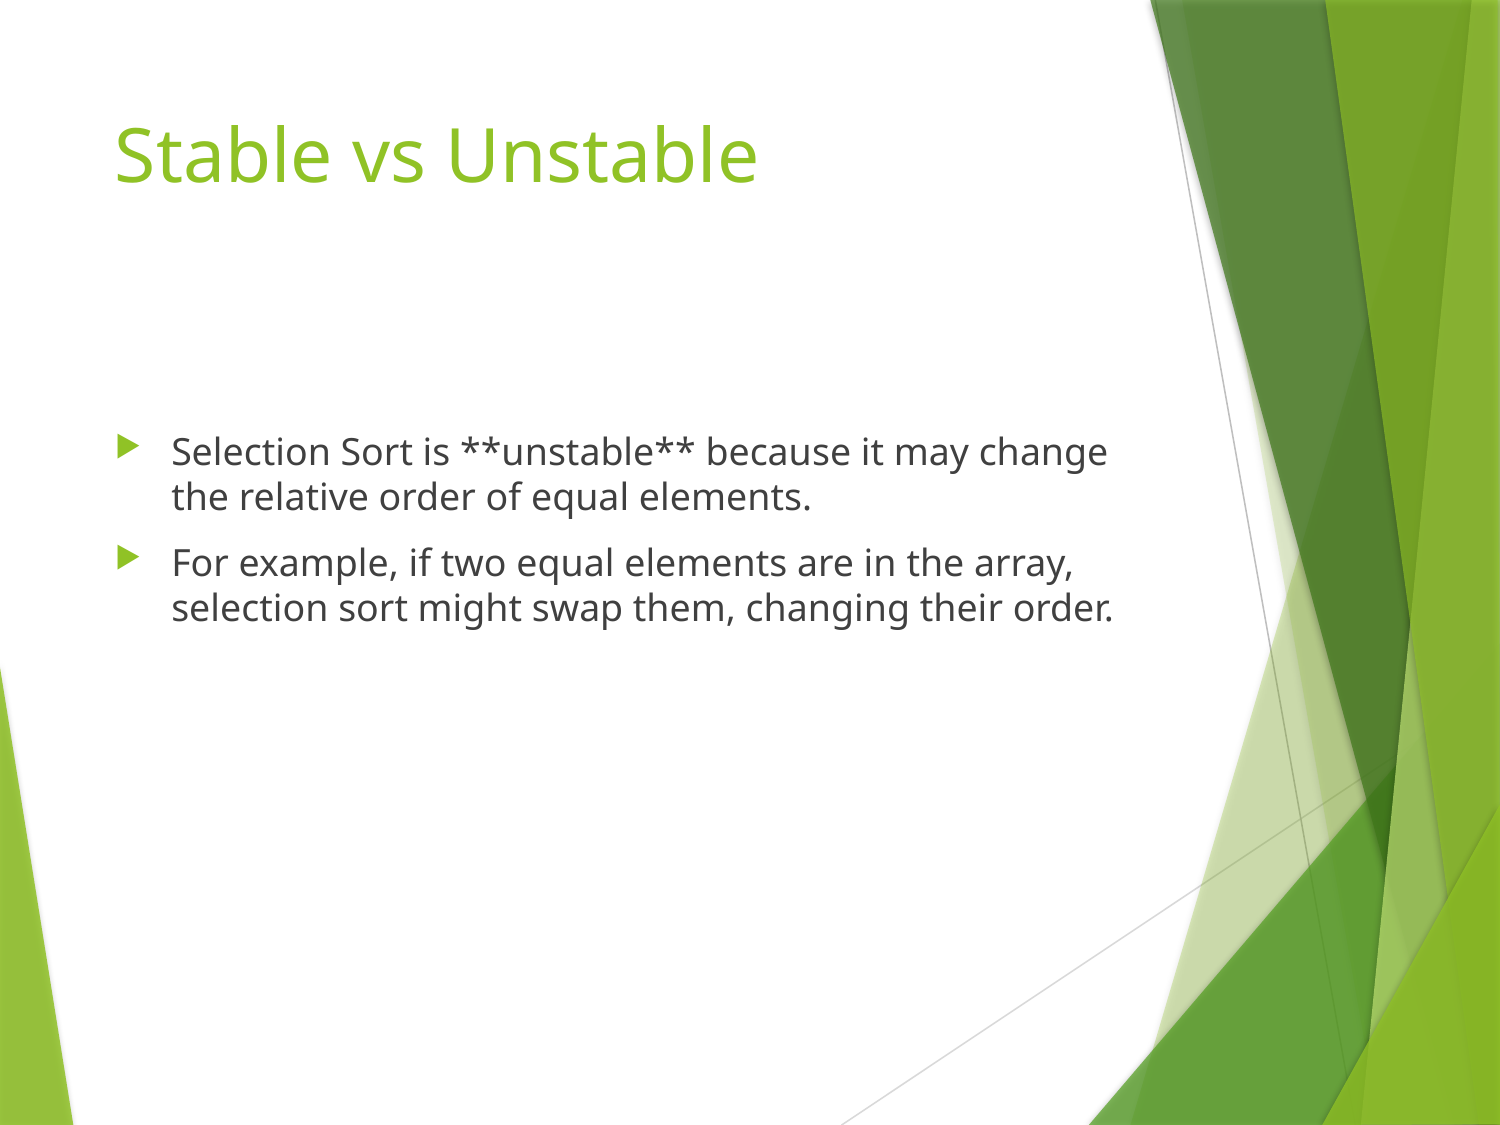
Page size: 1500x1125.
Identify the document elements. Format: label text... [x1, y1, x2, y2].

list Selection Sort is **unstable** because it may change the relative order of equal elements. For example, if two equal elements are in the array, selection sort might swap them, changing their order. [99, 354, 1142, 992]
title Stable vs Unstable [99, 99, 1142, 317]
